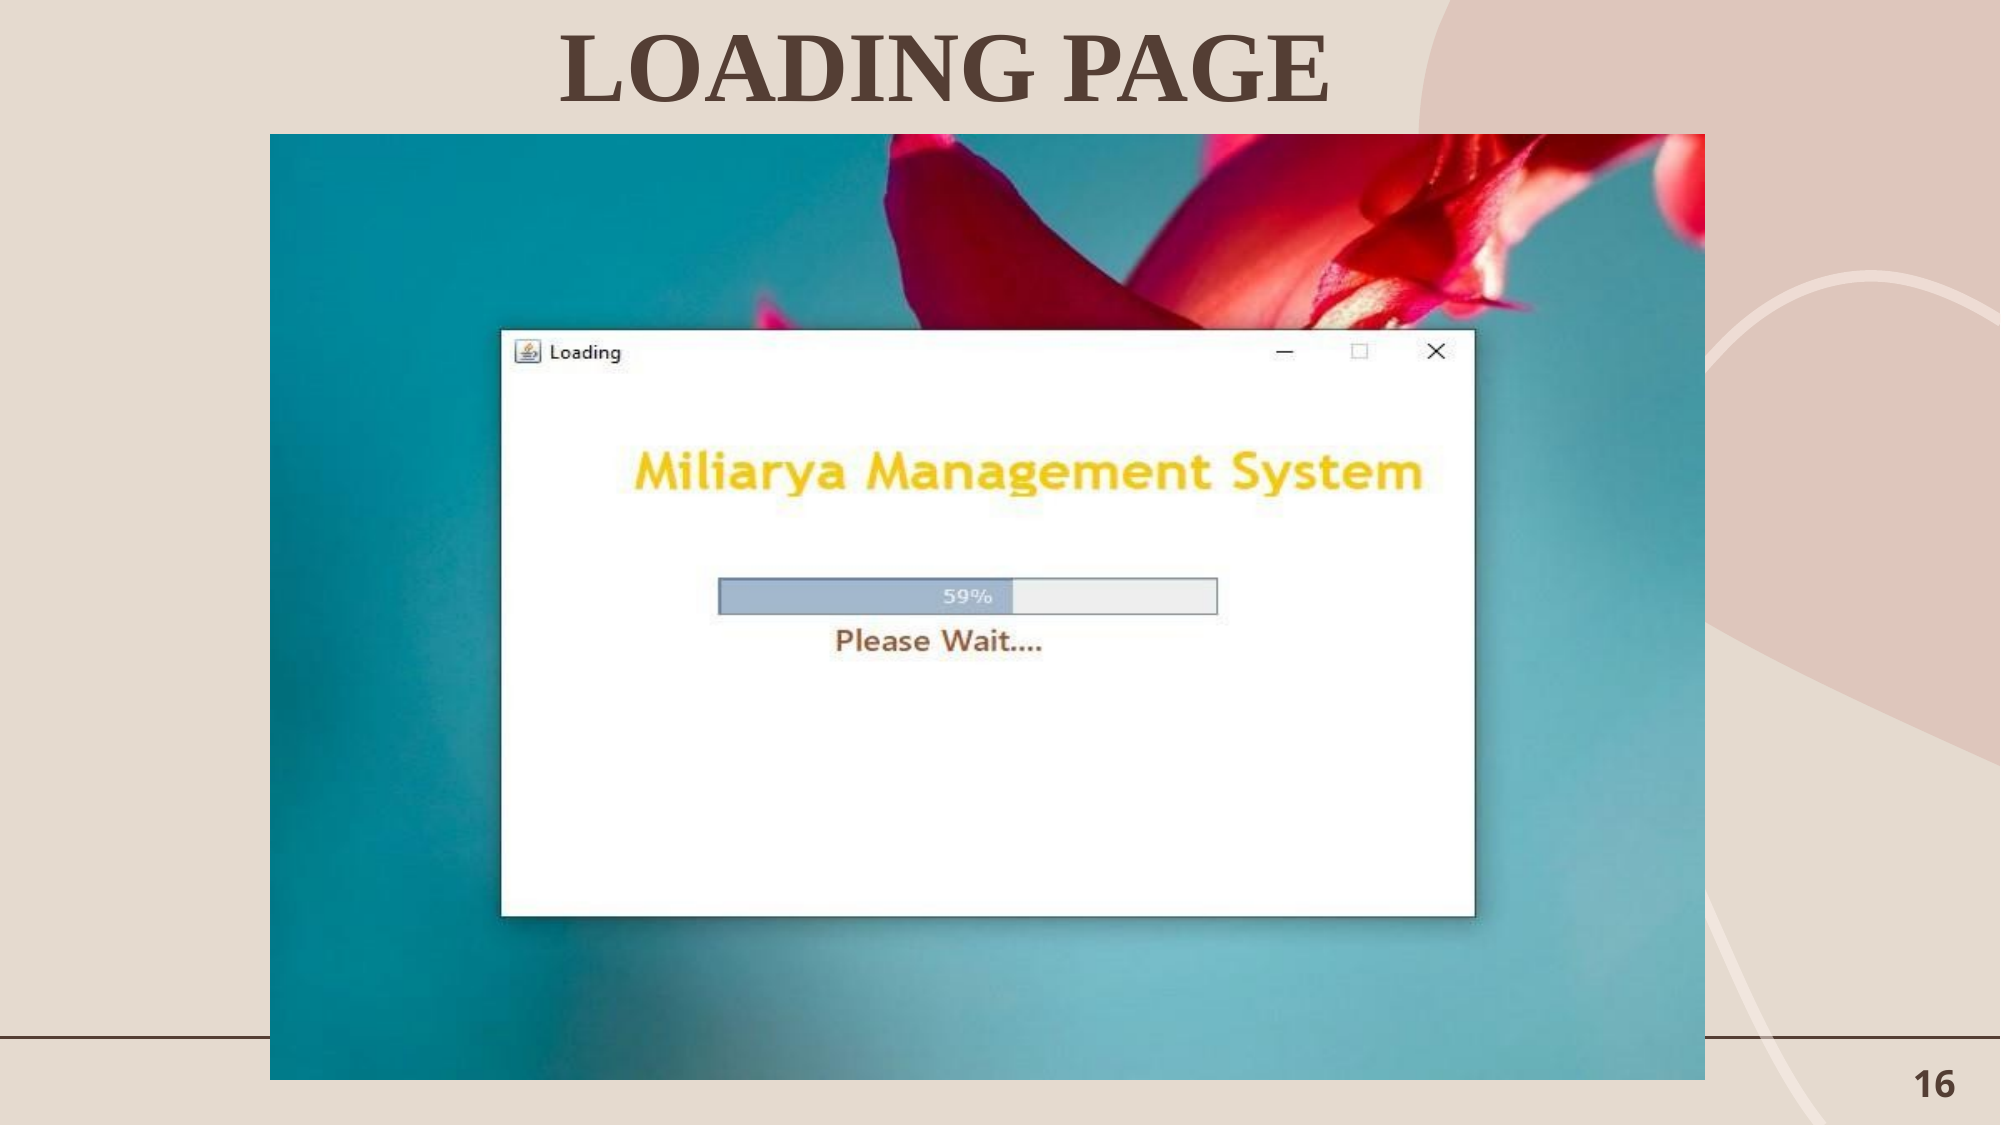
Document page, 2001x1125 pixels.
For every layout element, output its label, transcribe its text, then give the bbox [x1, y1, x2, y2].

slide_number 16 [1808, 1060, 1971, 1112]
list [269, 134, 1705, 1080]
title LOADING PAGE [83, 13, 1809, 125]
